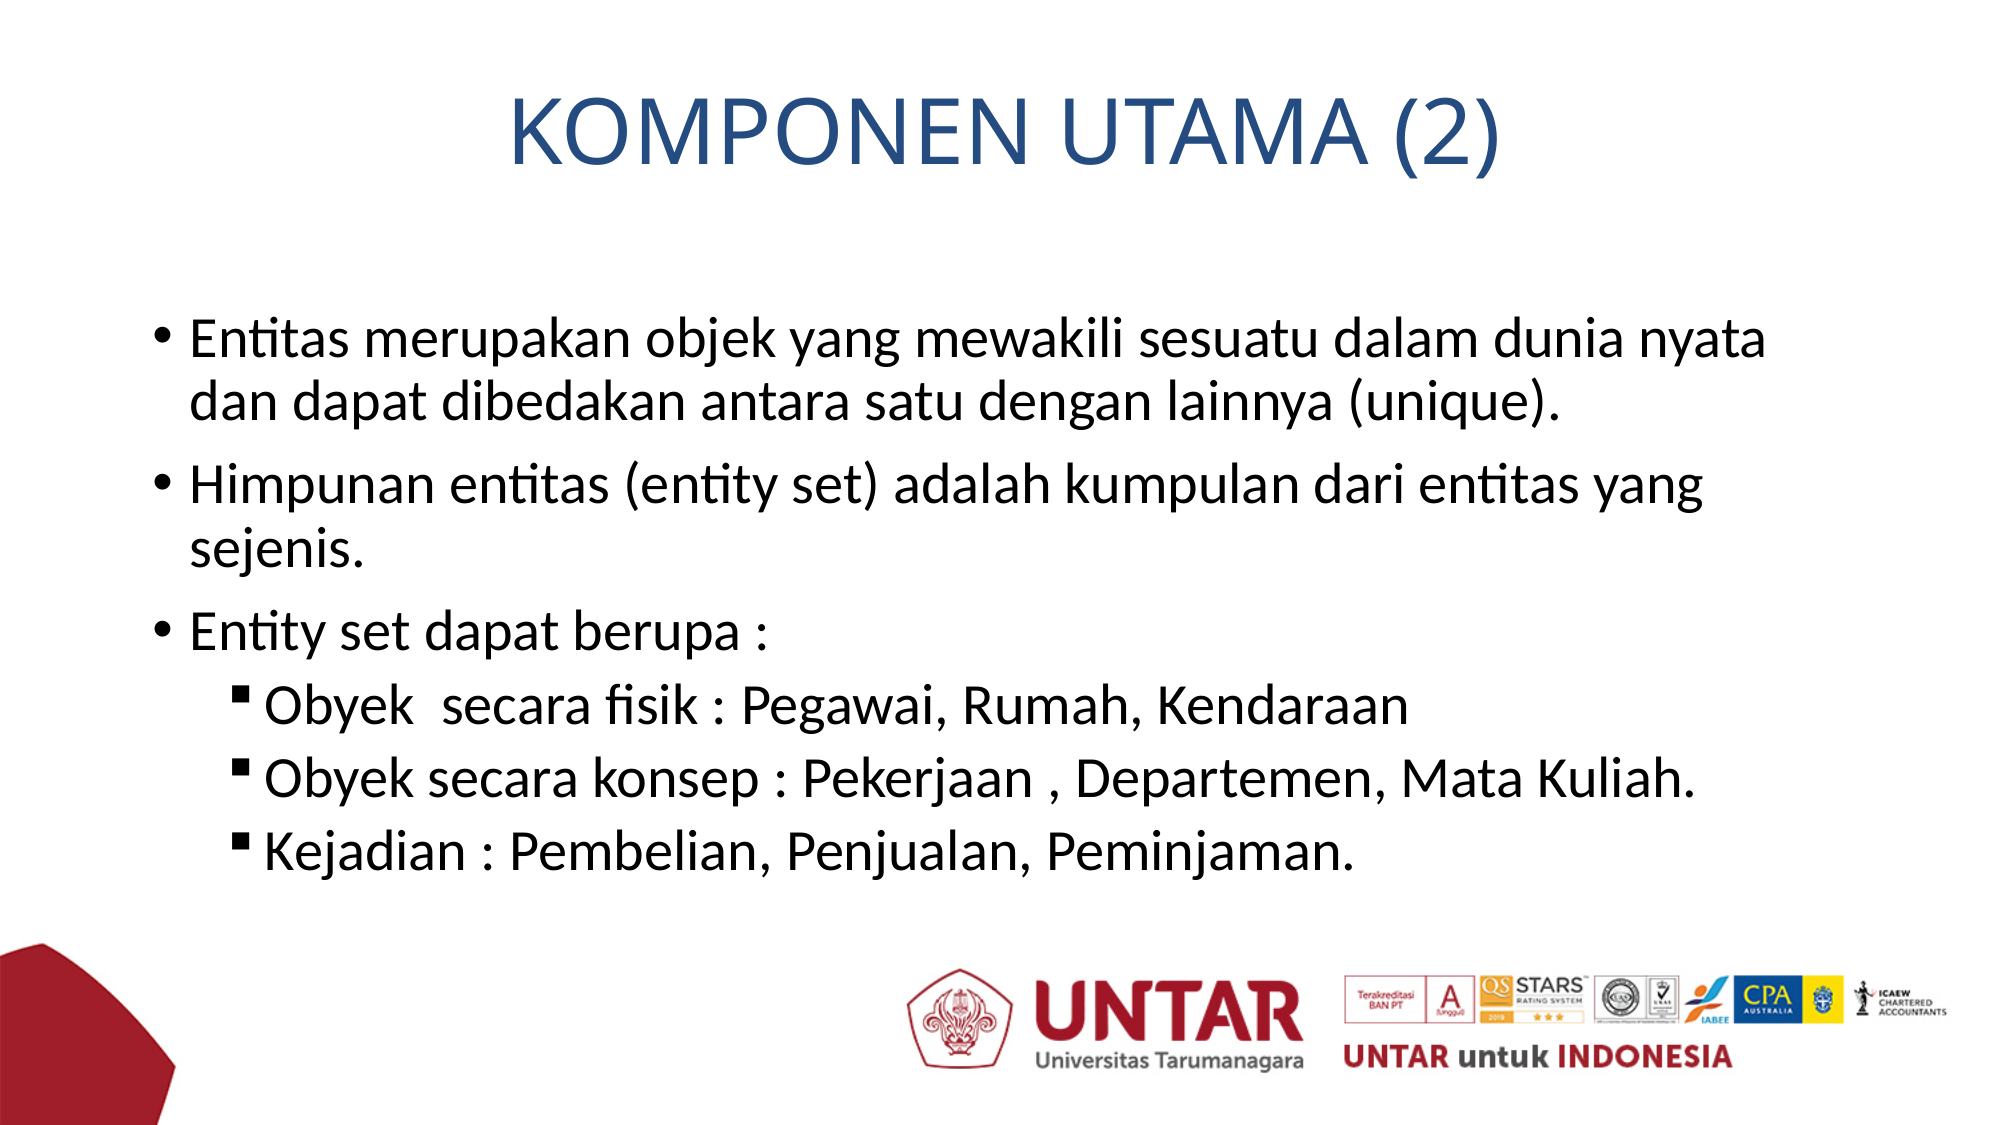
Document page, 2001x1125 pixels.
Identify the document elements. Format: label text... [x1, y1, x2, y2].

list Entitas merupakan objek yang mewakili sesuatu dalam dunia nyata dan dapat dibedakan antara satu dengan lainnya (unique). Himpunan entitas (entity set) adalah kumpulan dari entitas yang sejenis. Entity set dapat berupa : Obyek secara fisik : Pegawai, Rumah, Kendaraan Obyek secara konsep : Pekerjaan , Departemen, Mata Kuliah. Kejadian : Pembelian, Penjualan, Peminjaman. [137, 299, 1863, 1014]
title KOMPONEN UTAMA (2) [324, 41, 1675, 230]
picture [0, 0, 2001, 1125]
